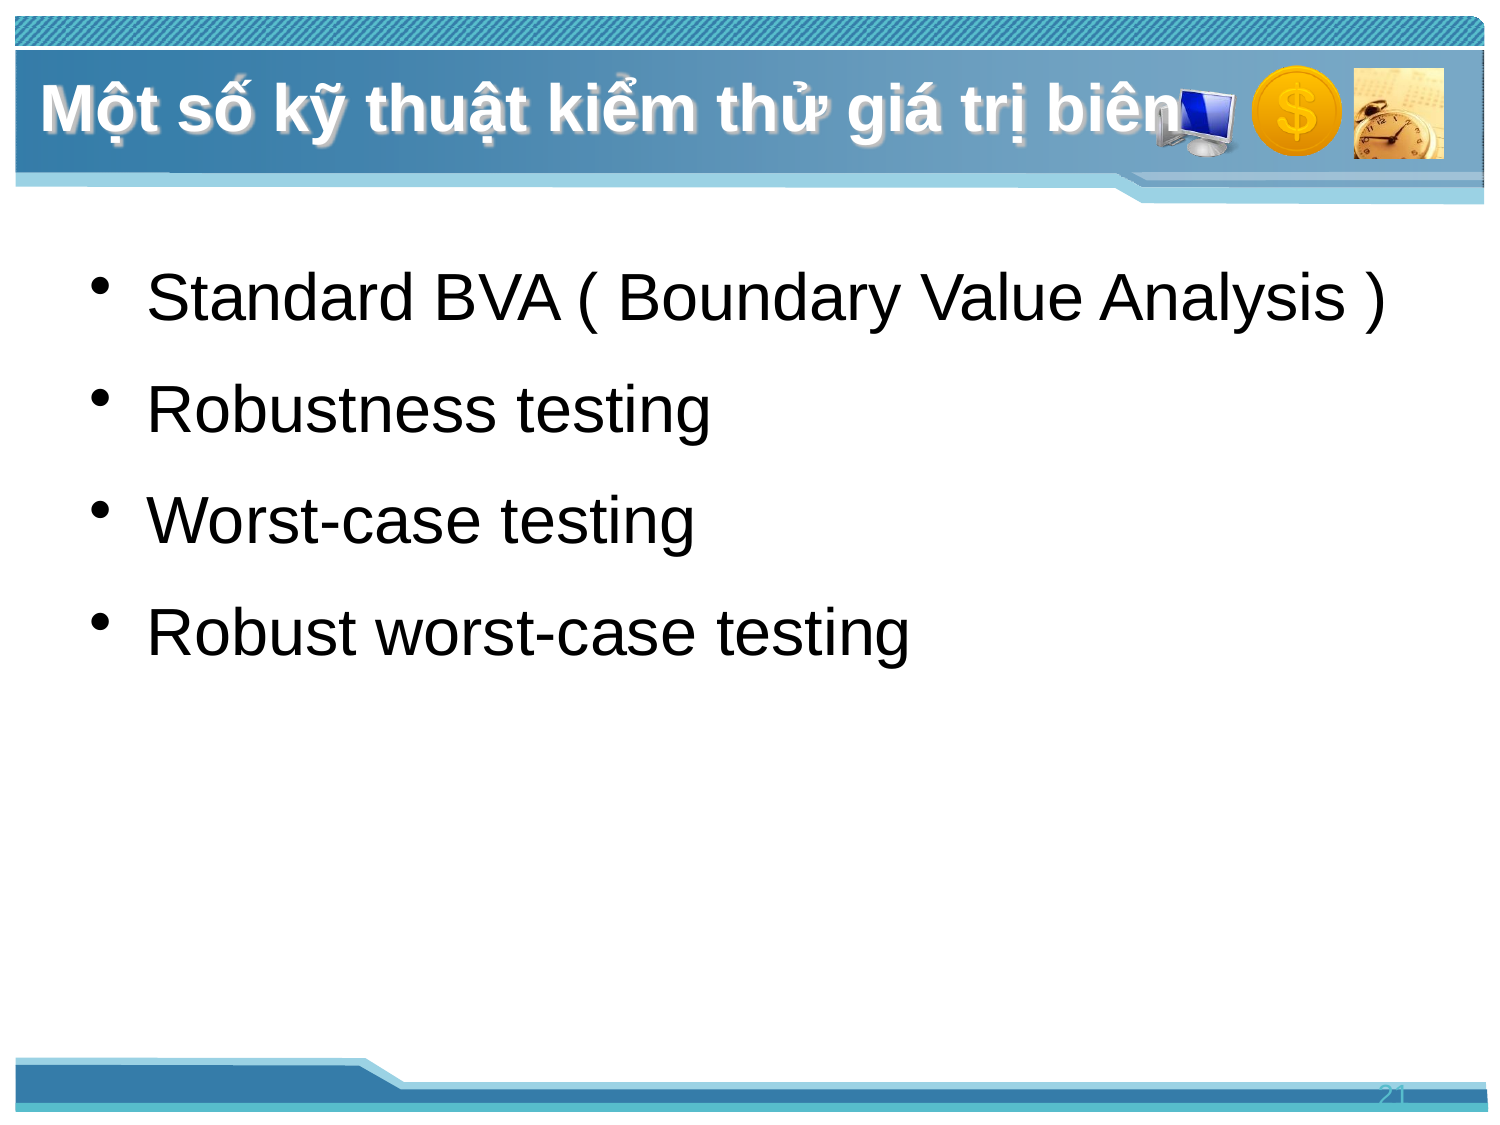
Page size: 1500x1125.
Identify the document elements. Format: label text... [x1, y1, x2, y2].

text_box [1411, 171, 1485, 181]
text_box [0, 44, 1230, 193]
text_box 21 [1371, 1077, 1417, 1112]
text_box Một số kỹ thuật kiểm thử giá trị biên Standard BVA ( Boundary Value Analysis ) Robustness testing Worst-case testing Robust worst-case testing [37, 62, 1411, 670]
picture [1230, 50, 1485, 171]
picture [15, 16, 1485, 46]
picture [1411, 181, 1485, 188]
